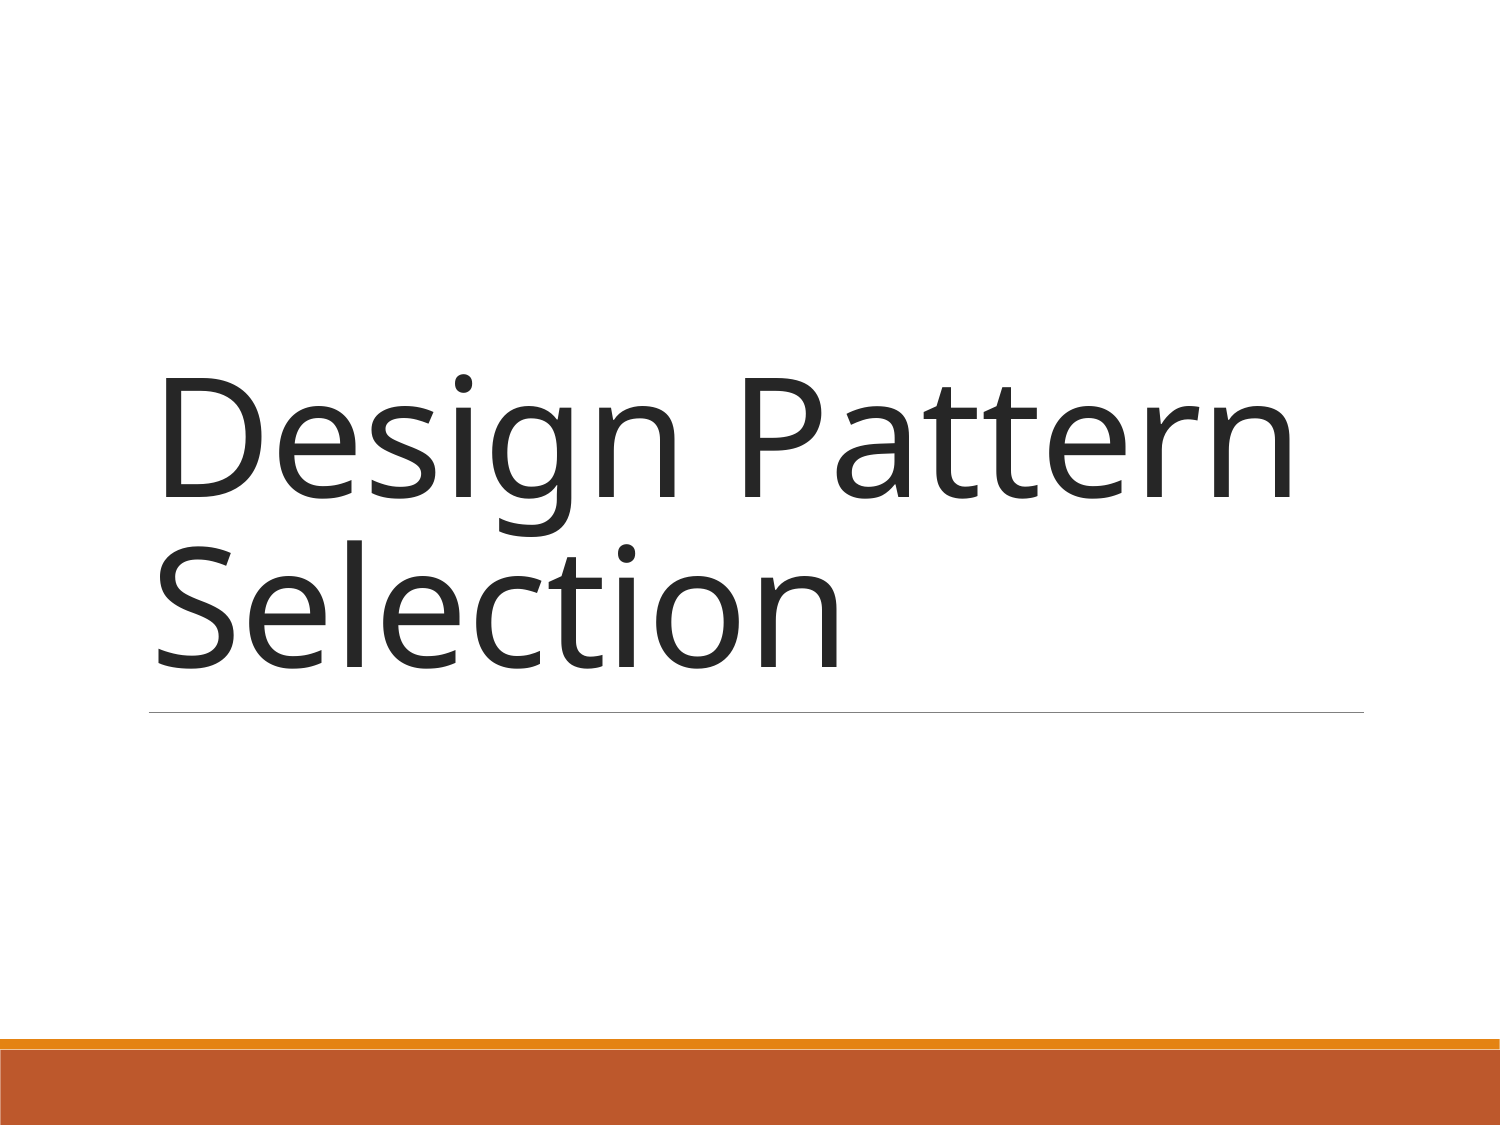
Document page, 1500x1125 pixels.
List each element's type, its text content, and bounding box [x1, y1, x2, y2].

title Design Pattern Selection [135, 124, 1373, 710]
